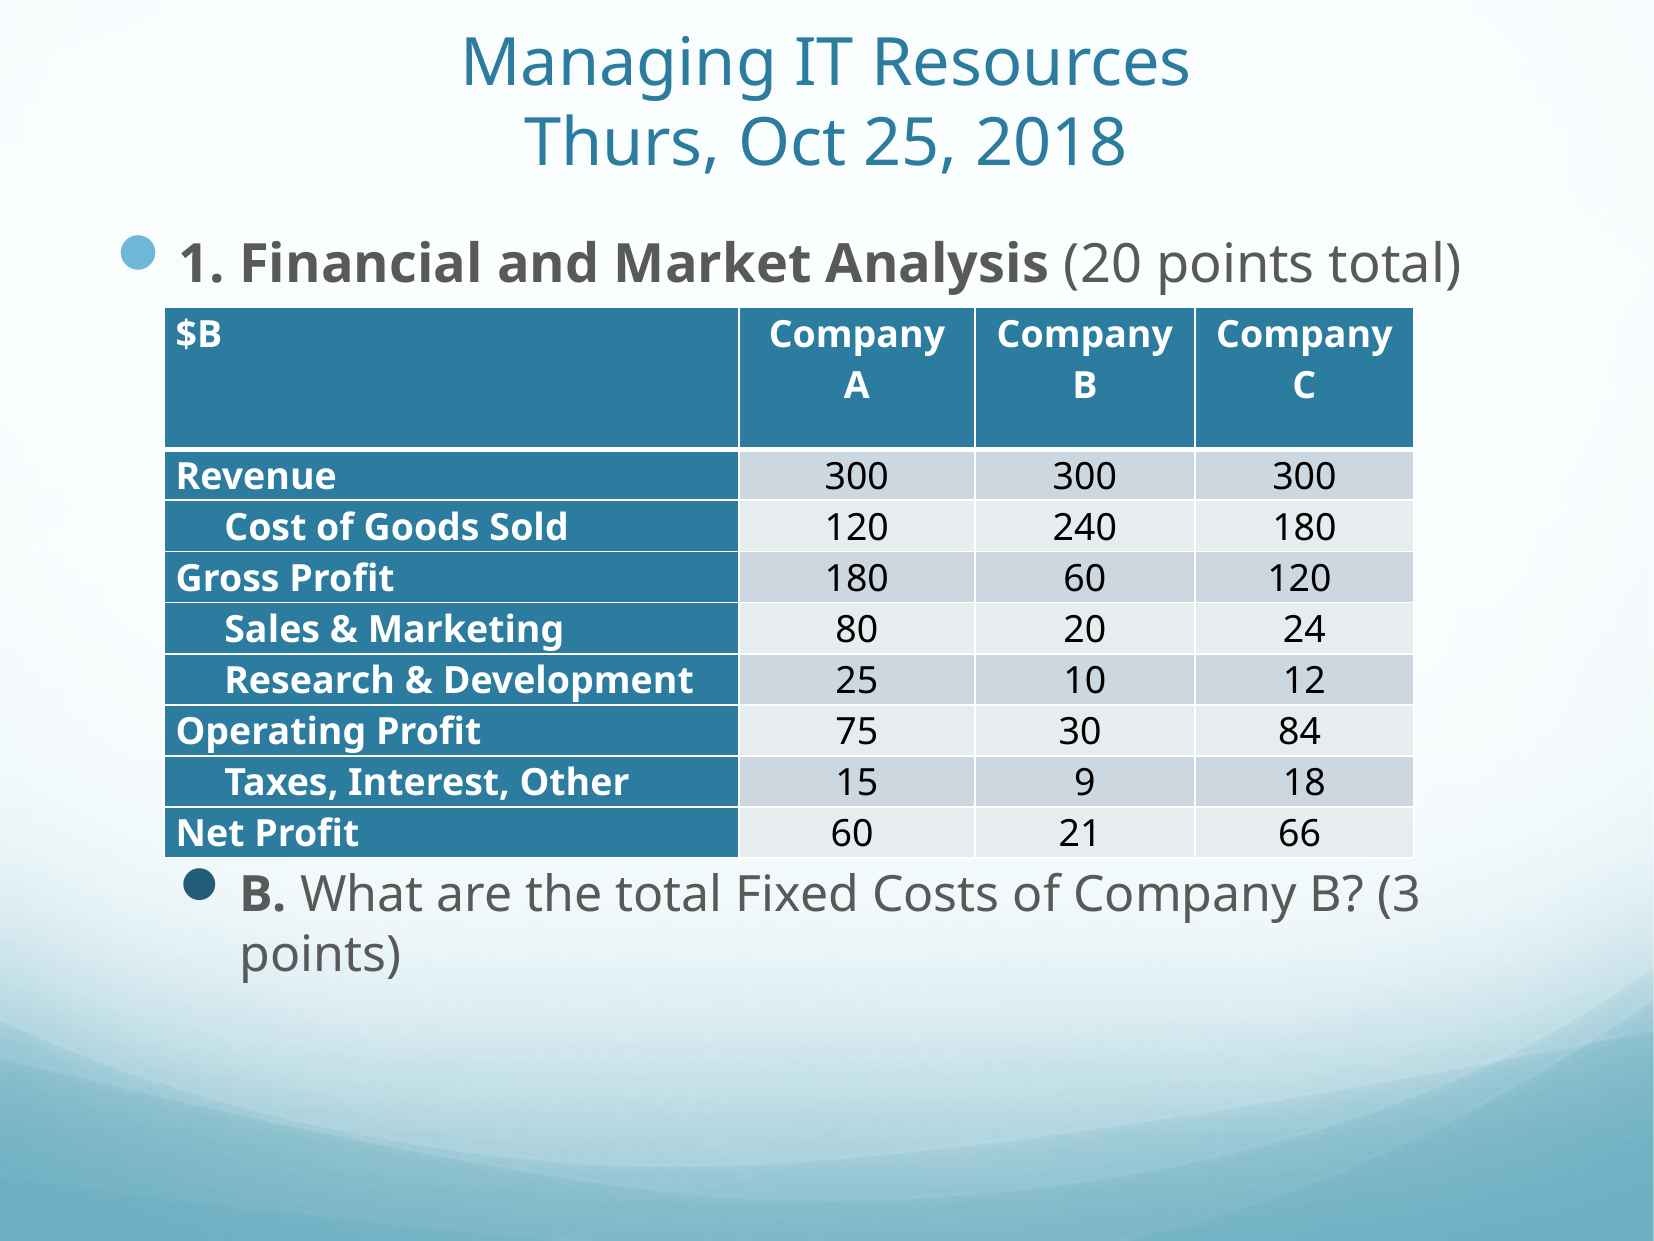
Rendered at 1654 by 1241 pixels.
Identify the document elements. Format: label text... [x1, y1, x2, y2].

table_cell 18 [1196, 757, 1413, 806]
table_cell 120 [1196, 552, 1413, 602]
table_cell Operating Profit [165, 706, 738, 755]
table_cell 300 [740, 452, 974, 499]
table_cell 84 [1196, 706, 1413, 755]
table_cell Revenue [165, 452, 738, 499]
table_cell Net Profit [165, 808, 738, 857]
table_cell 20 [976, 603, 1194, 653]
list 1. Financial and Market Analysis (20 points total) B. What are the total Fixed Costs of Company B? (3 points) [99, 220, 1554, 1006]
table_cell 180 [740, 552, 974, 602]
table_cell 10 [976, 655, 1194, 704]
table_cell Gross Profit [165, 552, 738, 602]
table_cell 300 [1196, 452, 1413, 499]
table_cell 80 [740, 603, 974, 653]
table_cell 300 [976, 452, 1194, 499]
table_header Company C [1196, 308, 1413, 447]
title Managing IT Resources Thurs, Oct 25, 2018 [99, 0, 1554, 187]
table_cell 60 [740, 808, 974, 857]
table_cell 9 [976, 757, 1194, 806]
table_cell 75 [740, 706, 974, 755]
table_cell Sales & Marketing [165, 603, 738, 653]
table_header Company A [740, 308, 974, 447]
table_cell 15 [740, 757, 974, 806]
table_cell 120 [740, 501, 974, 551]
table_cell 12 [1196, 655, 1413, 704]
table_cell 66 [1196, 808, 1413, 857]
table_cell 60 [976, 552, 1194, 602]
table_cell 24 [1196, 603, 1413, 653]
table_cell Taxes, Interest, Other [165, 757, 738, 806]
table_cell 240 [976, 501, 1194, 551]
table_header Company B [976, 308, 1194, 447]
table_cell 180 [1196, 501, 1413, 551]
table_cell Research & Development [165, 655, 738, 704]
table_header $B [165, 308, 738, 447]
table_cell 25 [740, 655, 974, 704]
picture [0, 0, 1654, 1241]
table_cell 21 [976, 808, 1194, 857]
table_cell 30 [976, 706, 1194, 755]
table_cell Cost of Goods Sold [165, 501, 738, 551]
